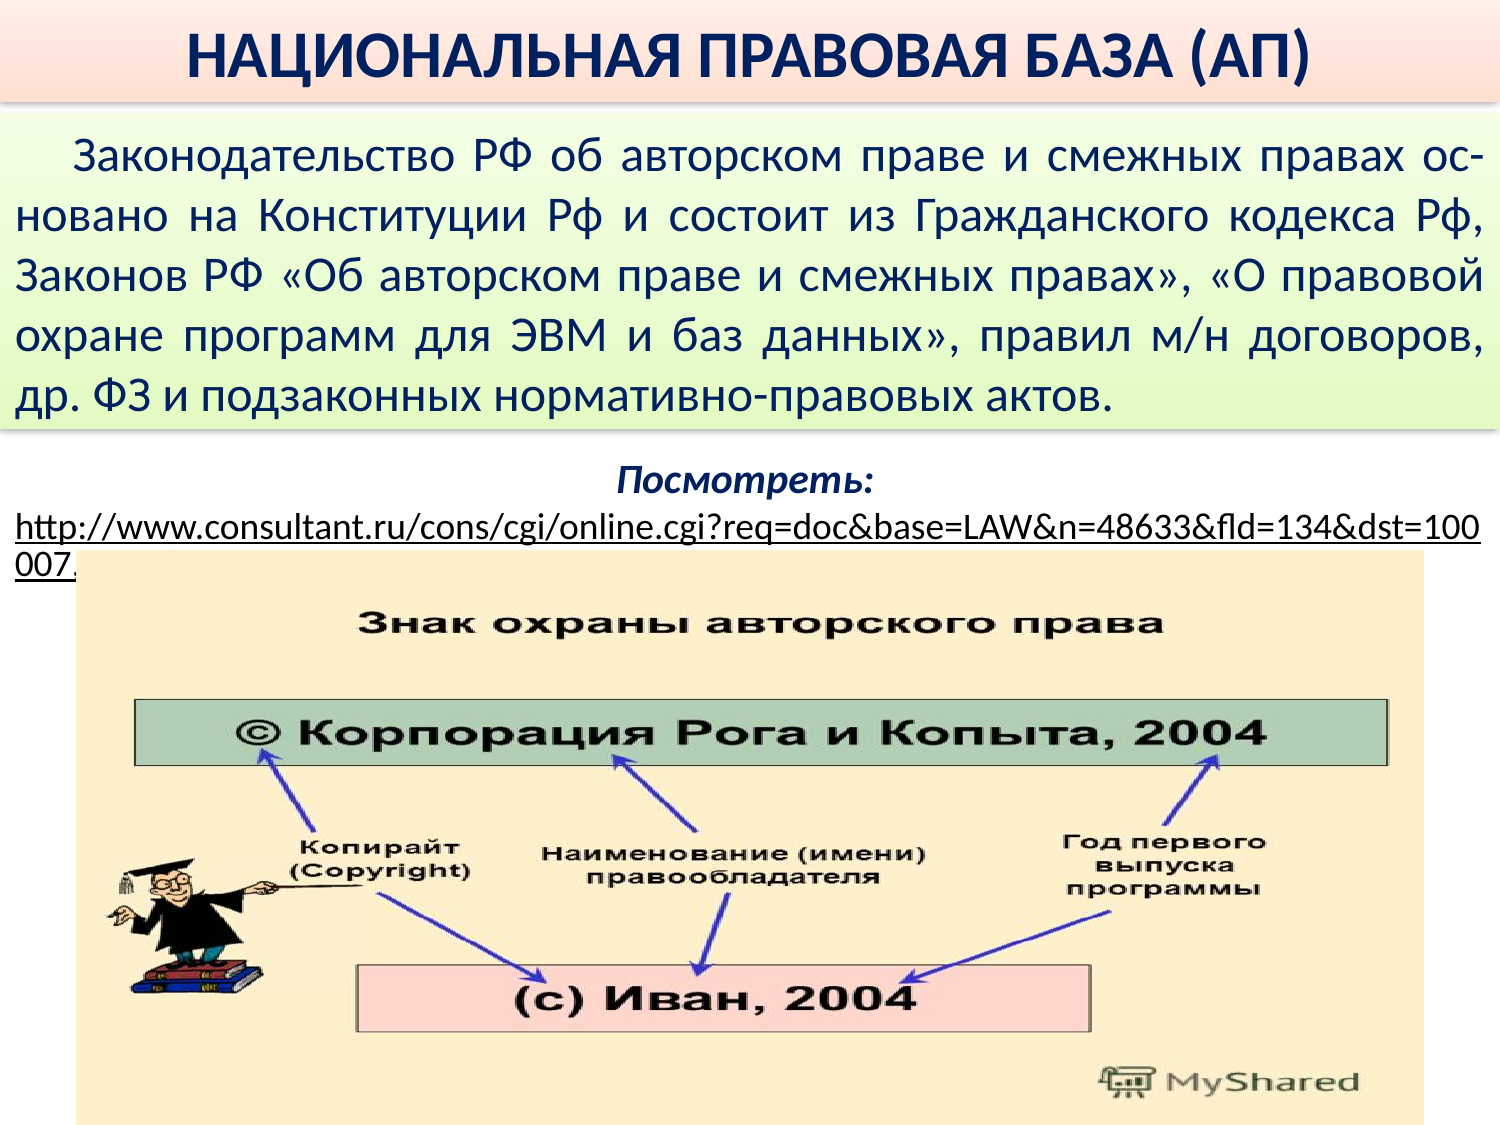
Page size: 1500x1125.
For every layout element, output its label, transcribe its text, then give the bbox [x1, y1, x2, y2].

picture [76, 550, 1424, 1125]
title НАЦИОНАЛЬНАЯ ПРАВОВАЯ БАЗА (АП) [0, 0, 1500, 103]
text_box Посмотреть: http://www.consultant.ru/cons/cgi/online.cgi?req=doc&base=LAW&n=48633&fld=134&dst=100007,0&rnd=0.9003070730393814#0 [0, 444, 1500, 600]
text_box Законодательство РФ об авторском праве и смежных правах ос-новано на Конституции Рф и состоит из Гражданского кодекса Рф, Законов РФ «Об авторском праве и смежных правах», «О правовой охране программ для ЭВМ и баз данных», правил м/н договоров, др. ФЗ и подзаконных нормативно-правовых актов. [0, 113, 1500, 429]
